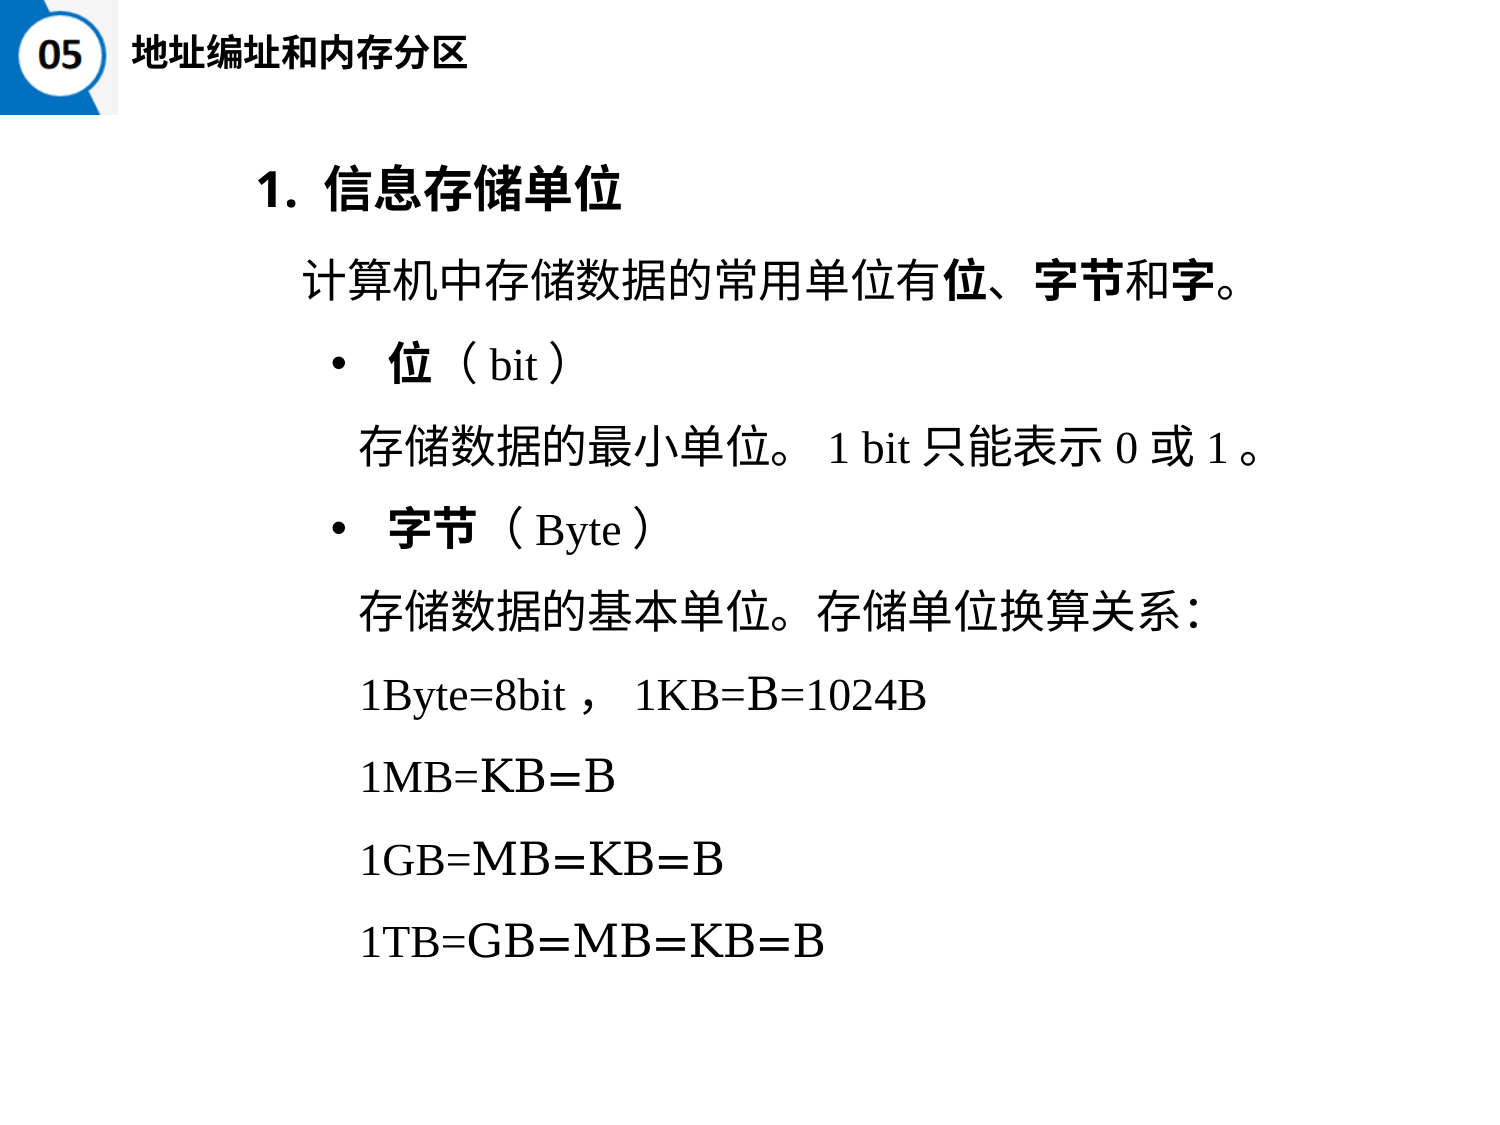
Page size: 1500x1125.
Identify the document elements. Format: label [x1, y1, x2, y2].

text_box [0, 0, 617, 115]
